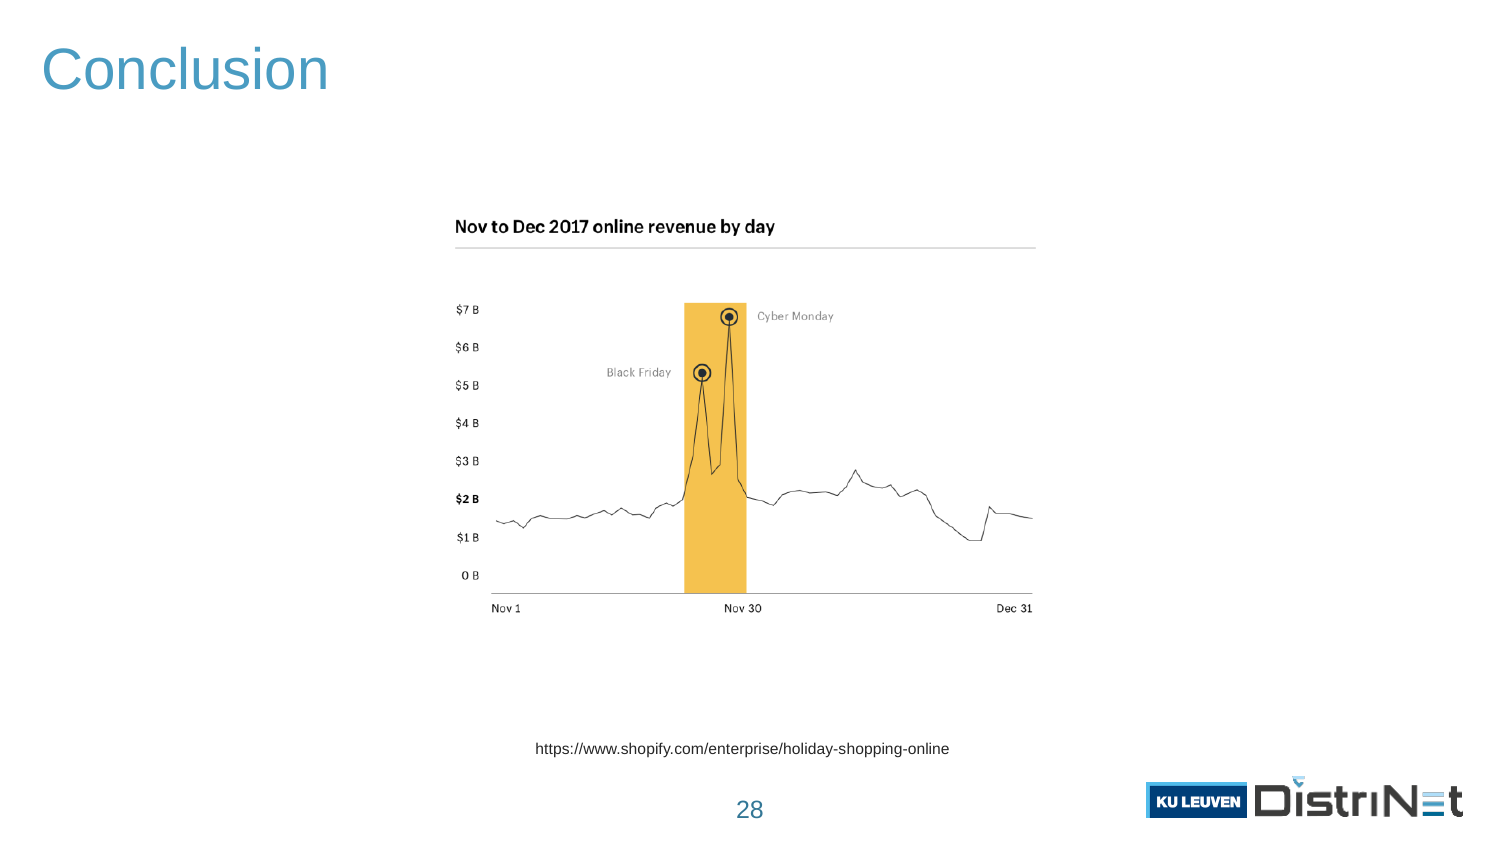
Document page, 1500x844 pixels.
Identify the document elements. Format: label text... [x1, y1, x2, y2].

title Conclusion [26, 23, 1463, 110]
slide_number 28 [679, 786, 821, 832]
picture [394, 161, 1094, 668]
picture [1255, 776, 1463, 817]
text_box https://www.shopify.com/enterprise/holiday-shopping-online [520, 731, 980, 765]
picture [1146, 782, 1247, 818]
